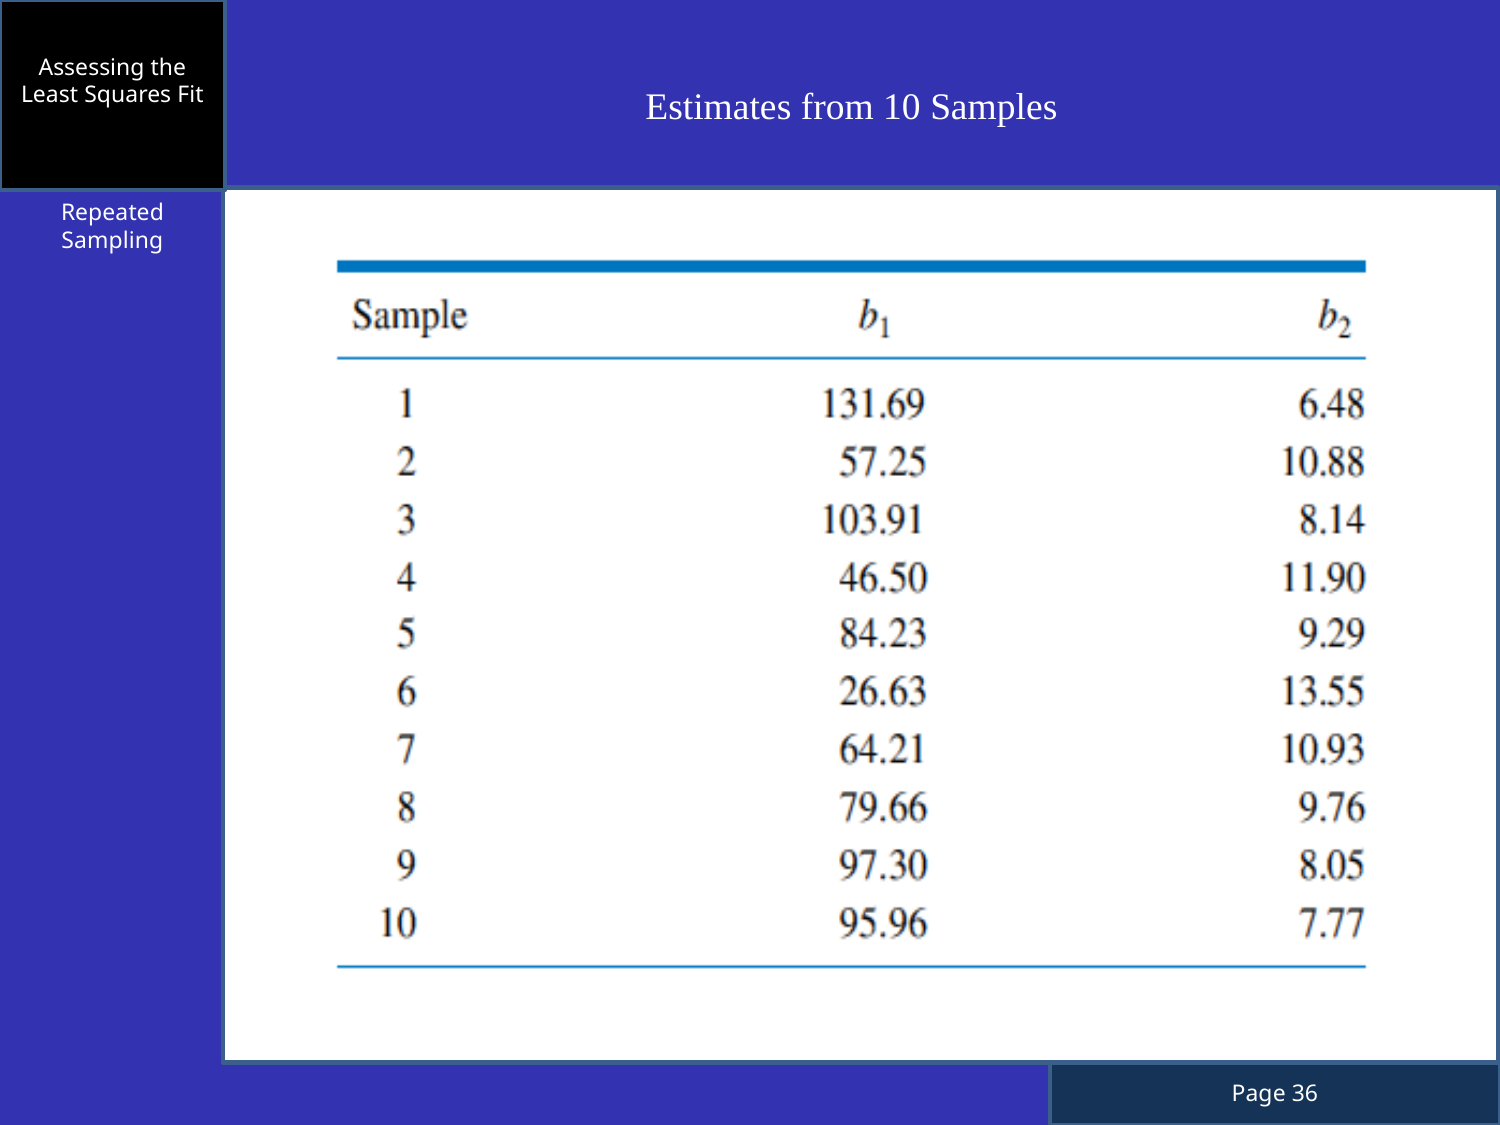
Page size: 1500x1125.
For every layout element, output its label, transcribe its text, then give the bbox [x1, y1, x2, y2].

text_box Repeated Sampling [0, 190, 225, 261]
picture [312, 249, 1390, 1001]
text_box Assessing the Least Squares Fit [0, 45, 225, 115]
text_box Estimates from 10 Samples [554, 74, 1073, 135]
